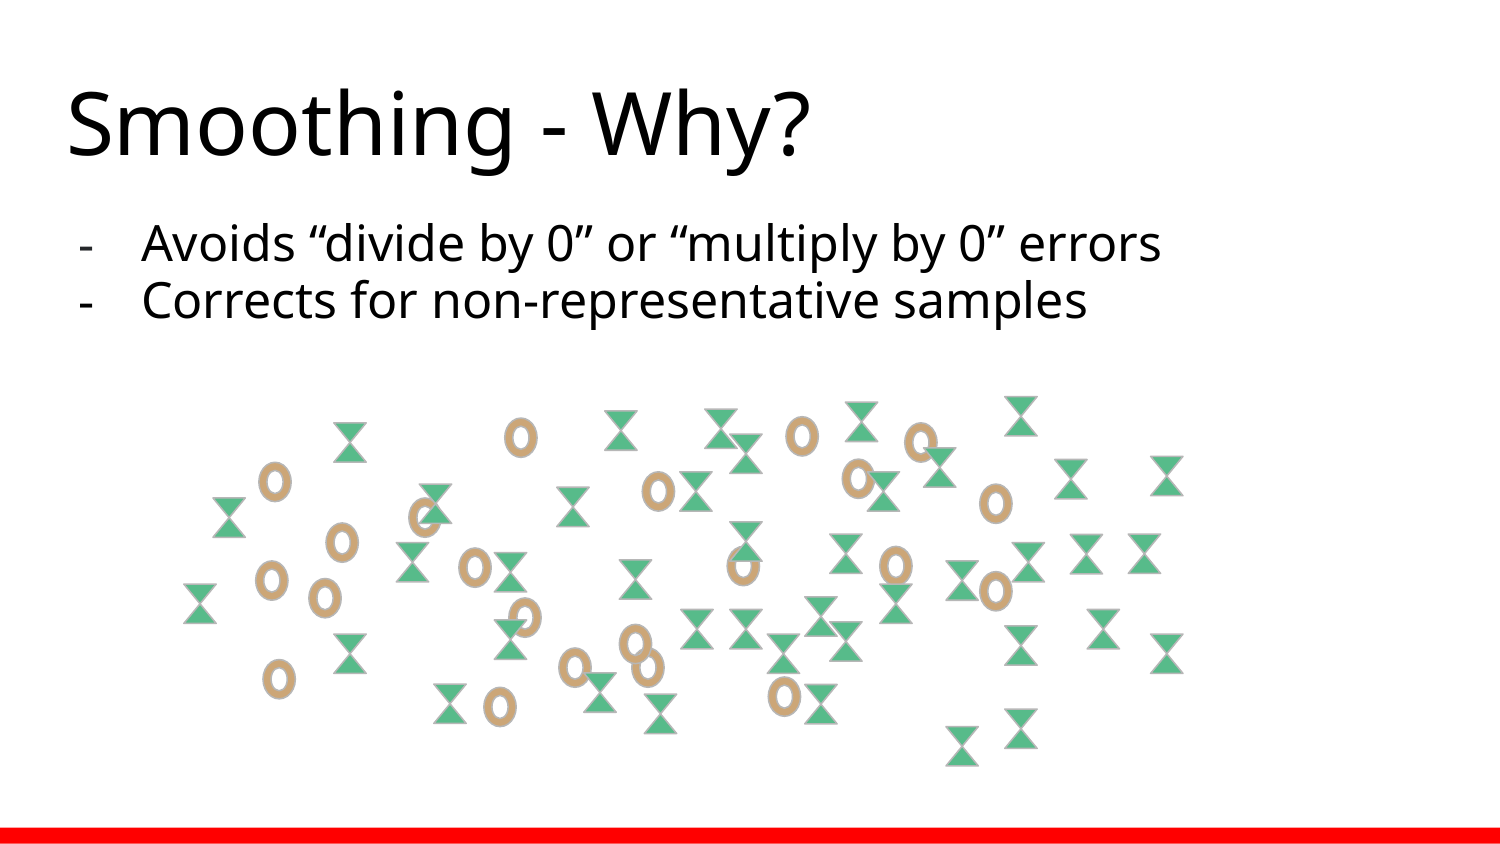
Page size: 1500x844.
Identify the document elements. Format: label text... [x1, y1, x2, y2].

text_box [867, 471, 900, 512]
text_box [619, 559, 652, 600]
text_box [619, 624, 652, 664]
text_box [729, 521, 763, 562]
text_box [494, 619, 527, 660]
text_box [1070, 534, 1103, 574]
text_box [804, 596, 838, 637]
text_box [408, 497, 441, 538]
text_box [785, 416, 819, 457]
text_box [768, 676, 801, 717]
text_box [679, 471, 713, 512]
list Avoids “divide by 0” or “multiply by 0” errors Corrects for non-representative samples [51, 200, 1449, 752]
text_box [433, 684, 467, 724]
title Smoothing - Why? [51, 51, 1449, 189]
text_box [212, 497, 246, 538]
text_box [842, 459, 875, 499]
text_box [556, 487, 590, 527]
text_box [829, 534, 863, 574]
text_box [558, 647, 592, 688]
text_box [504, 418, 538, 458]
text_box [1004, 396, 1038, 436]
text_box [945, 560, 979, 601]
text_box [804, 684, 838, 724]
text_box [979, 571, 1013, 611]
text_box [483, 687, 517, 727]
text_box [325, 522, 359, 563]
text_box [419, 484, 452, 524]
text_box [1012, 542, 1045, 582]
text_box [642, 471, 675, 512]
text_box [879, 546, 913, 584]
text_box [1087, 609, 1120, 649]
text_box [945, 726, 979, 766]
text_box [583, 672, 617, 713]
text_box [704, 409, 738, 449]
text_box [923, 447, 956, 488]
text_box [494, 552, 527, 592]
text_box [829, 621, 863, 662]
text_box [845, 402, 878, 442]
text_box [458, 547, 492, 588]
text_box [727, 546, 760, 586]
text_box [644, 694, 677, 734]
text_box [183, 584, 217, 624]
text_box [258, 462, 292, 502]
text_box [1150, 634, 1183, 674]
text_box [333, 422, 367, 463]
text_box [979, 484, 1013, 524]
text_box [631, 648, 665, 688]
text_box [333, 634, 367, 674]
text_box [729, 434, 763, 474]
text_box [262, 659, 296, 699]
text_box [729, 609, 763, 649]
text_box [1004, 625, 1038, 666]
text_box [1054, 459, 1088, 499]
text_box [1004, 709, 1038, 749]
text_box [904, 422, 938, 463]
text_box [879, 584, 913, 624]
text_box [767, 634, 800, 674]
text_box [508, 597, 542, 638]
text_box [396, 542, 429, 582]
text_box [1128, 534, 1161, 574]
text_box [604, 410, 638, 451]
text_box [680, 609, 714, 649]
text_box [308, 578, 342, 618]
text_box [255, 560, 289, 601]
text_box [1150, 456, 1183, 496]
